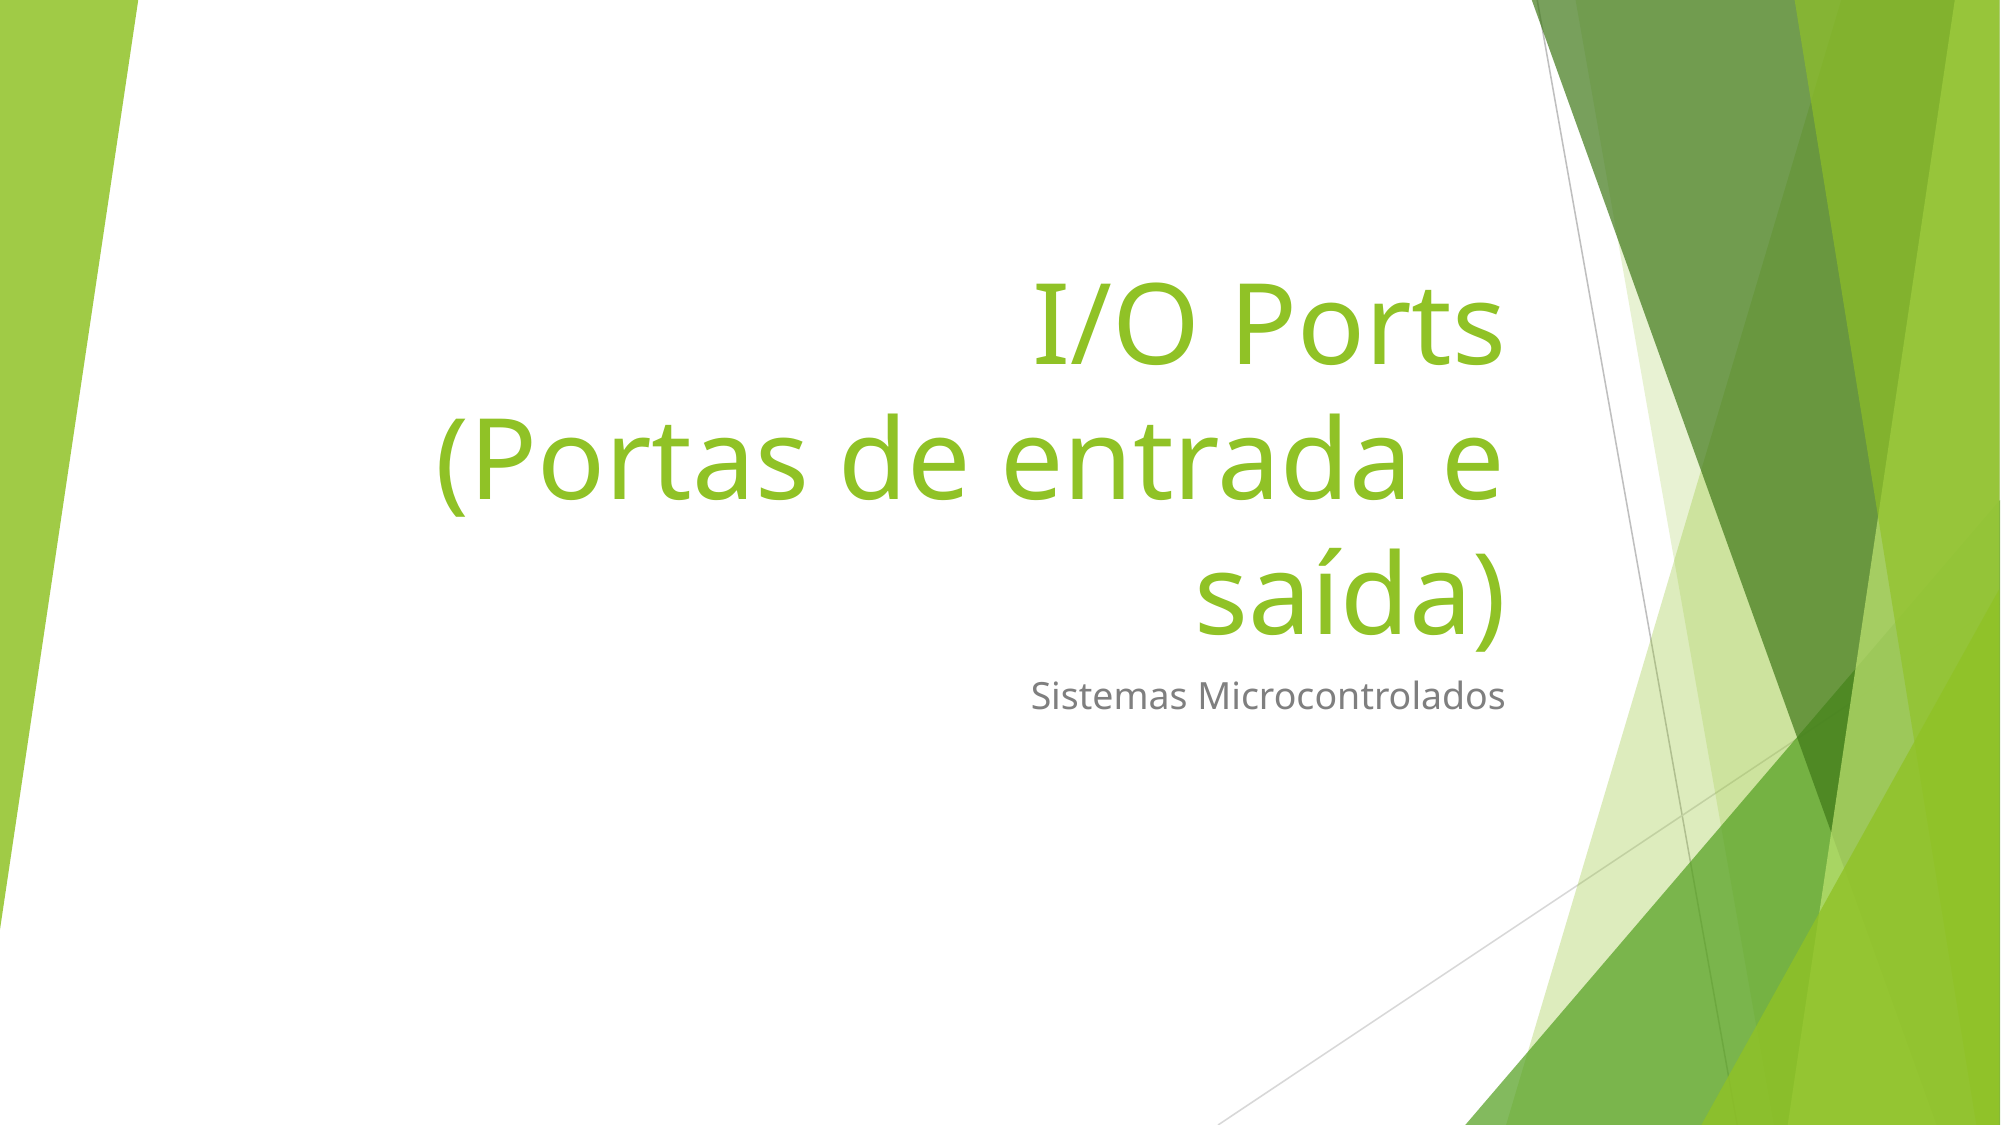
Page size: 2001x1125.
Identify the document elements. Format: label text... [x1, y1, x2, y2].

title I/O Ports (Portas de entrada e saída) [247, 394, 1522, 664]
subtitle Sistemas Microcontrolados [247, 664, 1522, 845]
